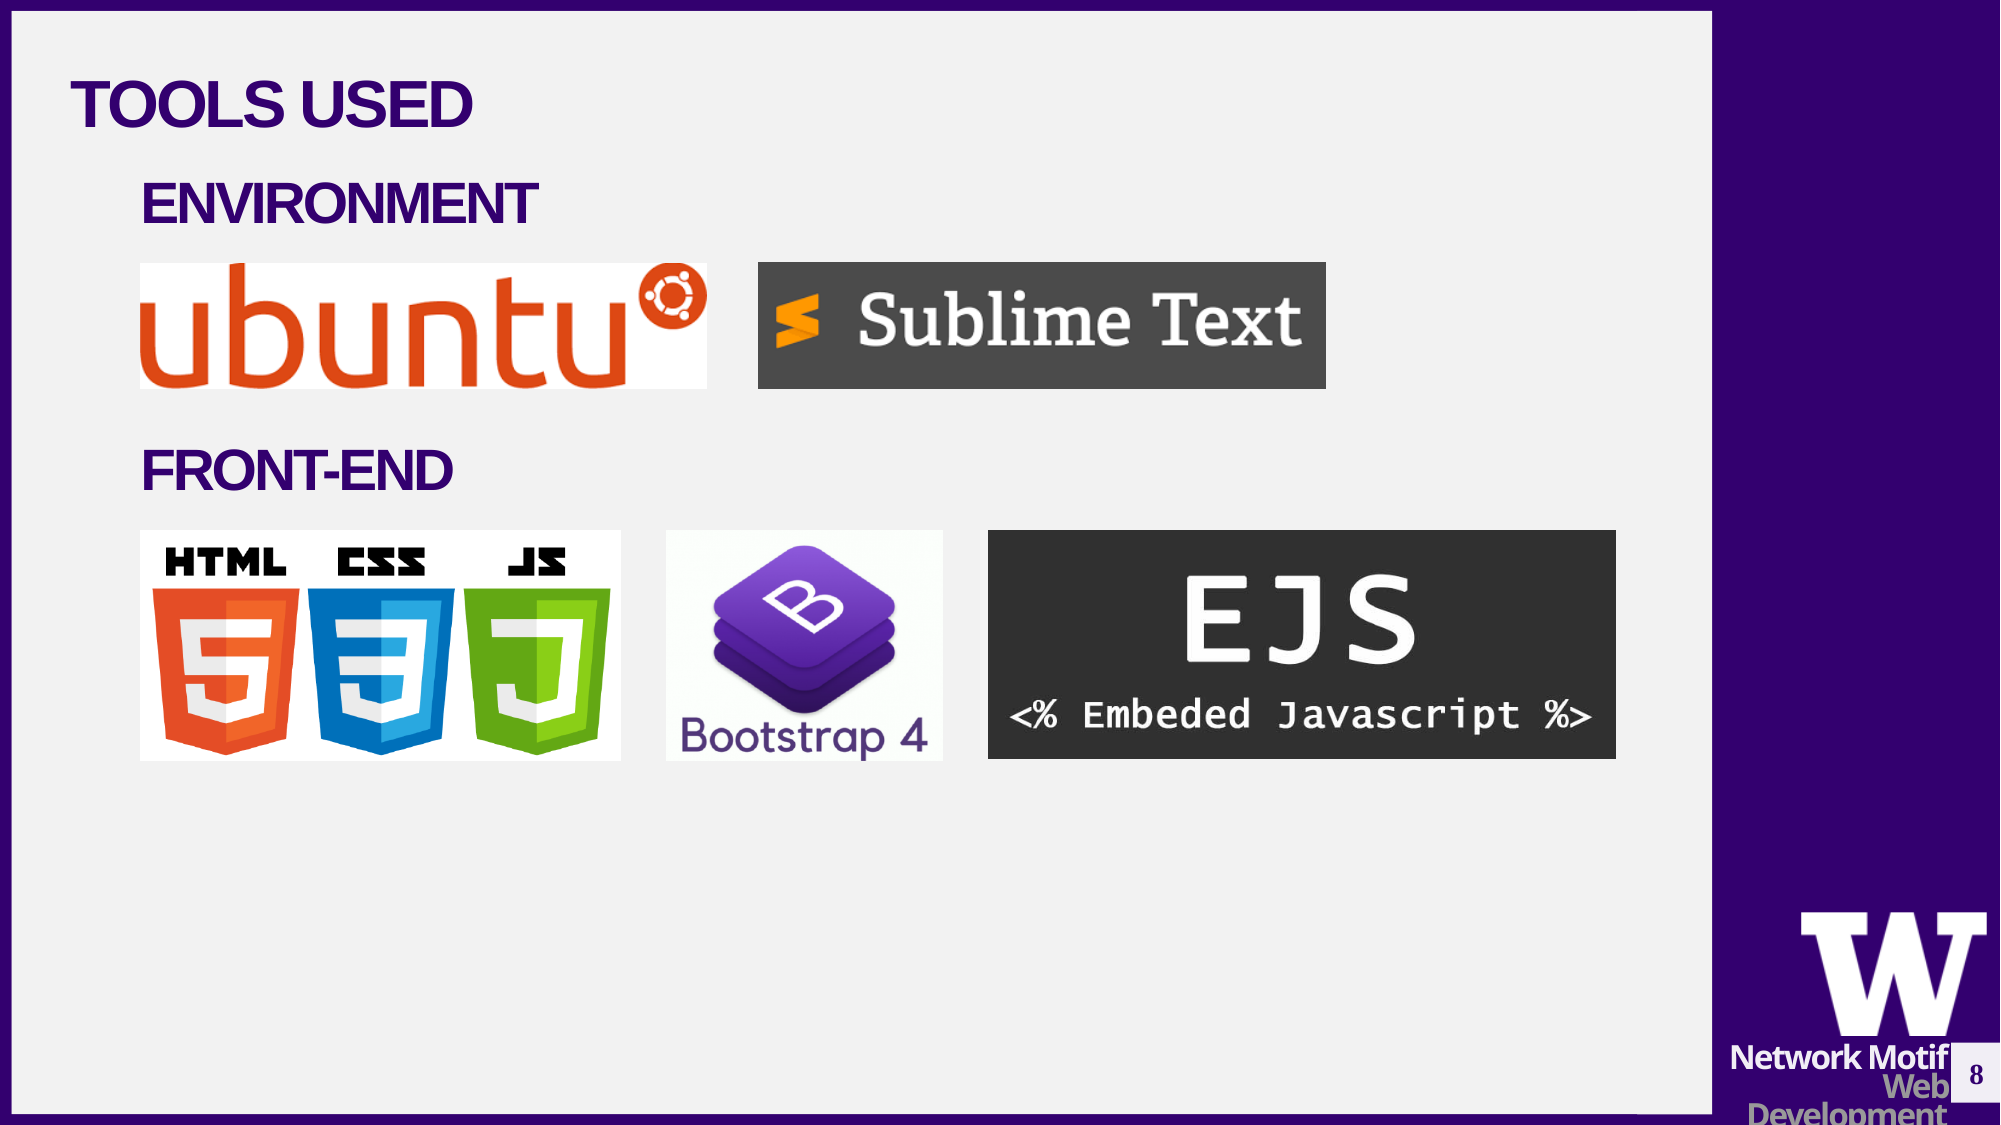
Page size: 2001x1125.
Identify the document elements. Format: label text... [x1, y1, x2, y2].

picture [758, 262, 1326, 390]
picture [140, 262, 707, 390]
picture [1777, 870, 1999, 1036]
text_box Front-end [140, 436, 550, 507]
picture [140, 530, 621, 762]
text_box Environment [140, 168, 550, 240]
text_box TOOLS USED [70, 70, 502, 142]
slide_number 8 [1953, 1050, 2000, 1096]
picture [666, 530, 943, 761]
picture [988, 530, 1616, 759]
